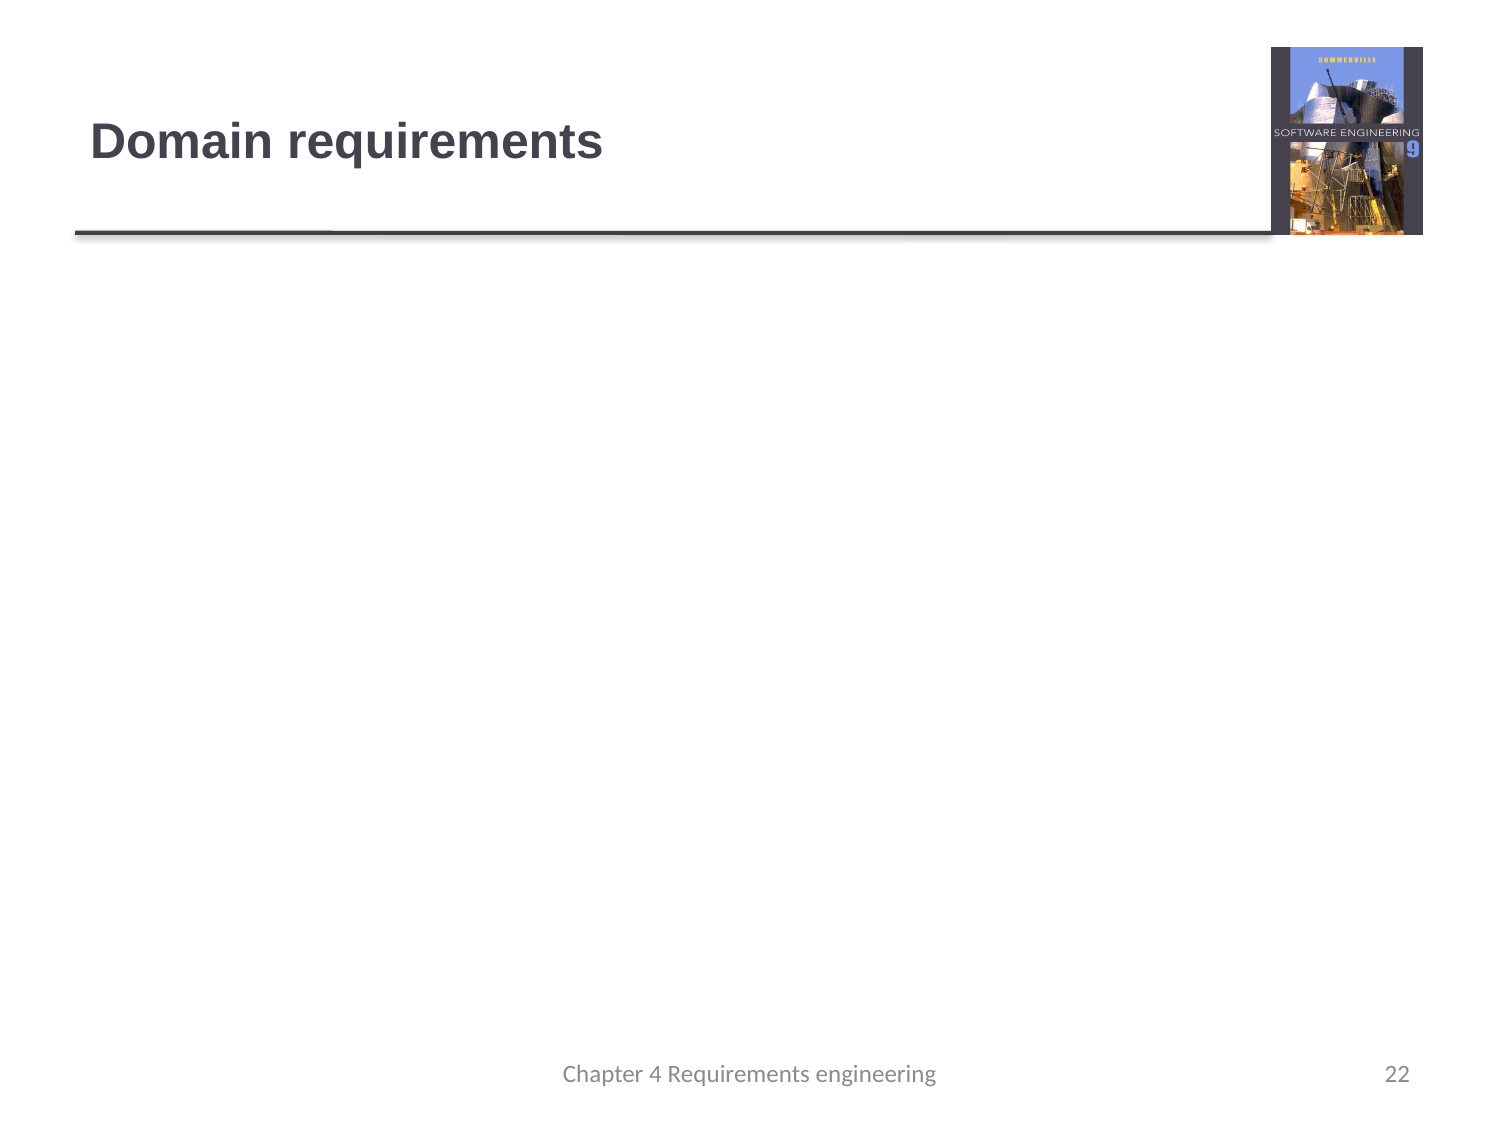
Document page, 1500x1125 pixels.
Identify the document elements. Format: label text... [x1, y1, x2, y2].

title Domain requirements [74, 44, 1272, 233]
picture [1272, 47, 1423, 235]
footer Chapter 4 Requirements engineering [512, 1042, 988, 1103]
slide_number 22 [1074, 1042, 1425, 1103]
